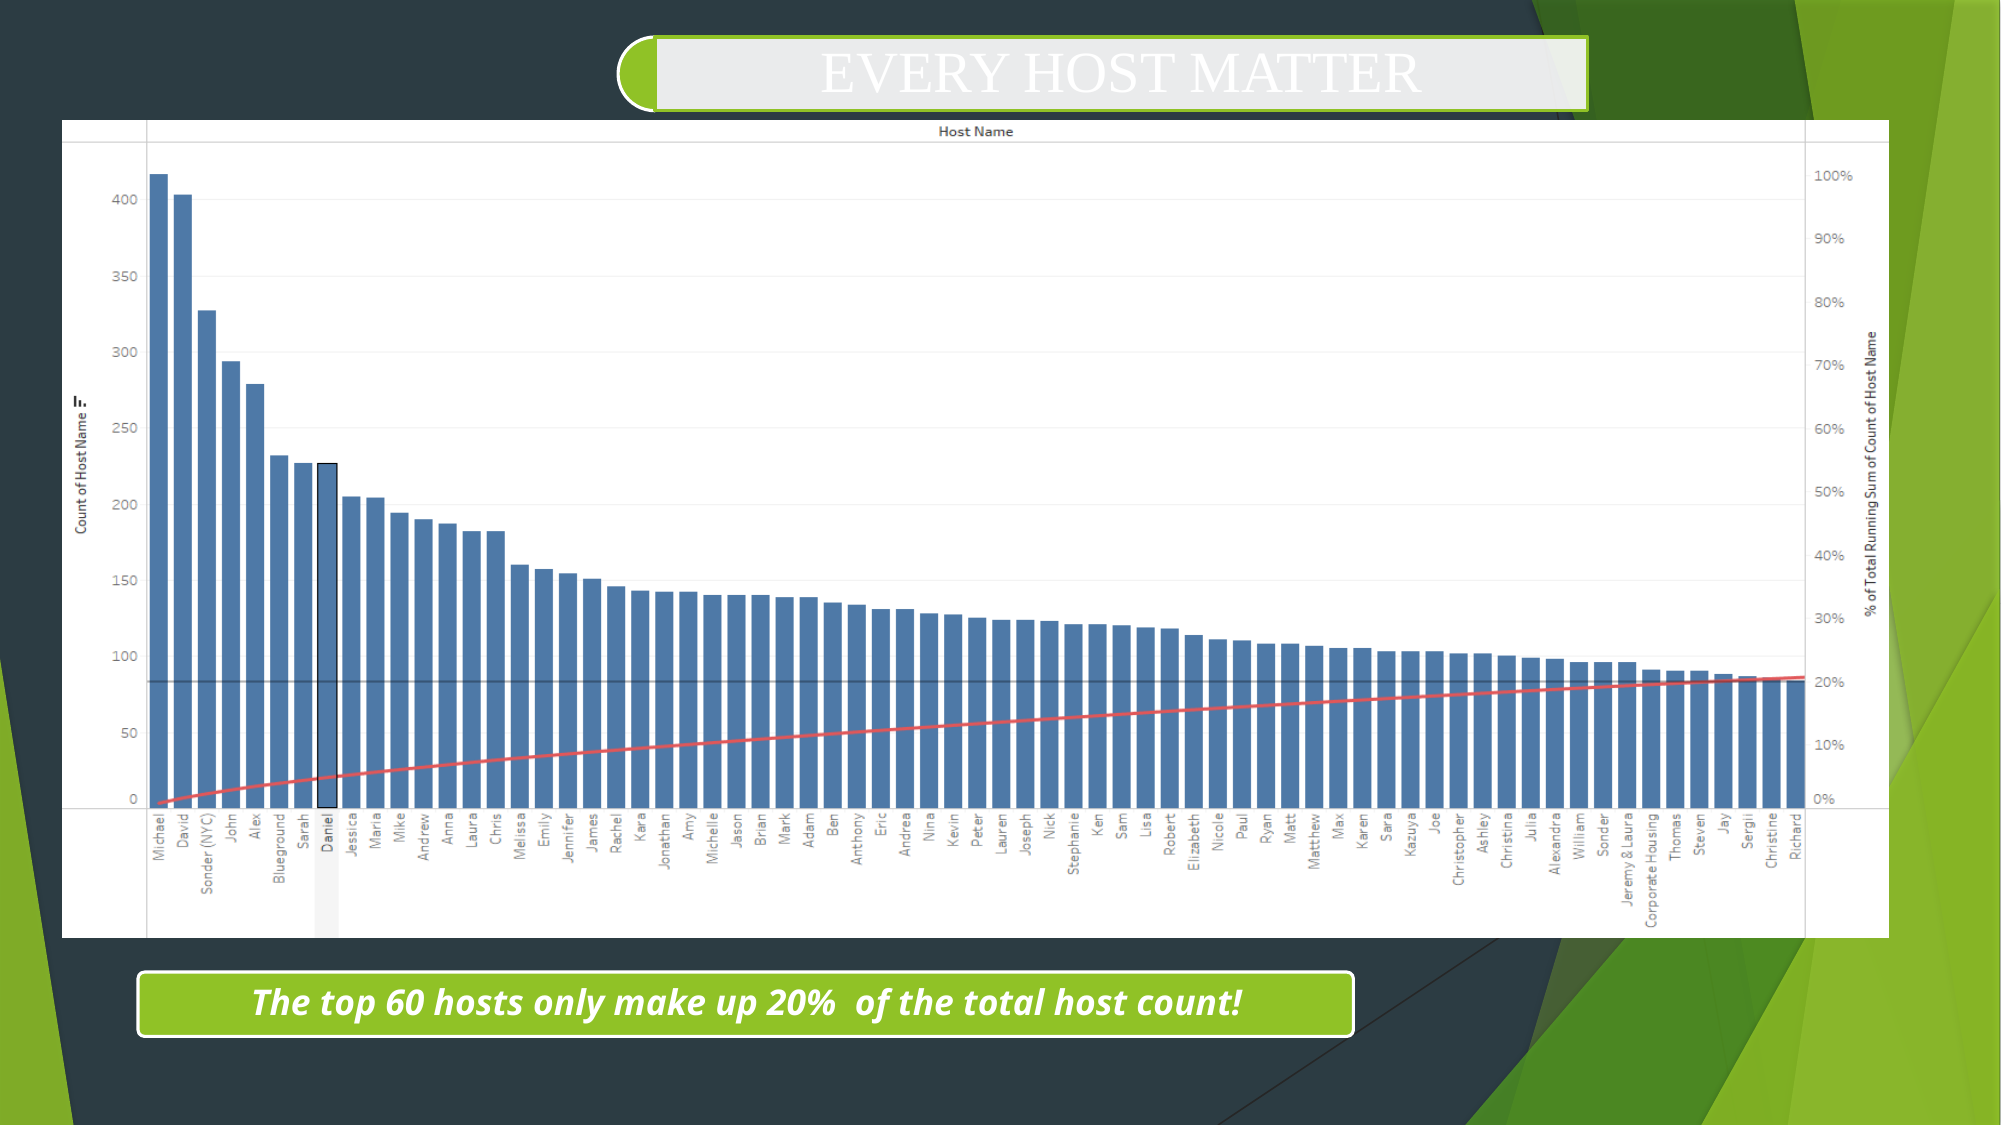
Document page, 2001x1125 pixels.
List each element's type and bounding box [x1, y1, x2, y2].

picture [61, 120, 1890, 939]
text_box [136, 971, 1355, 1037]
text_box [617, 36, 1588, 112]
